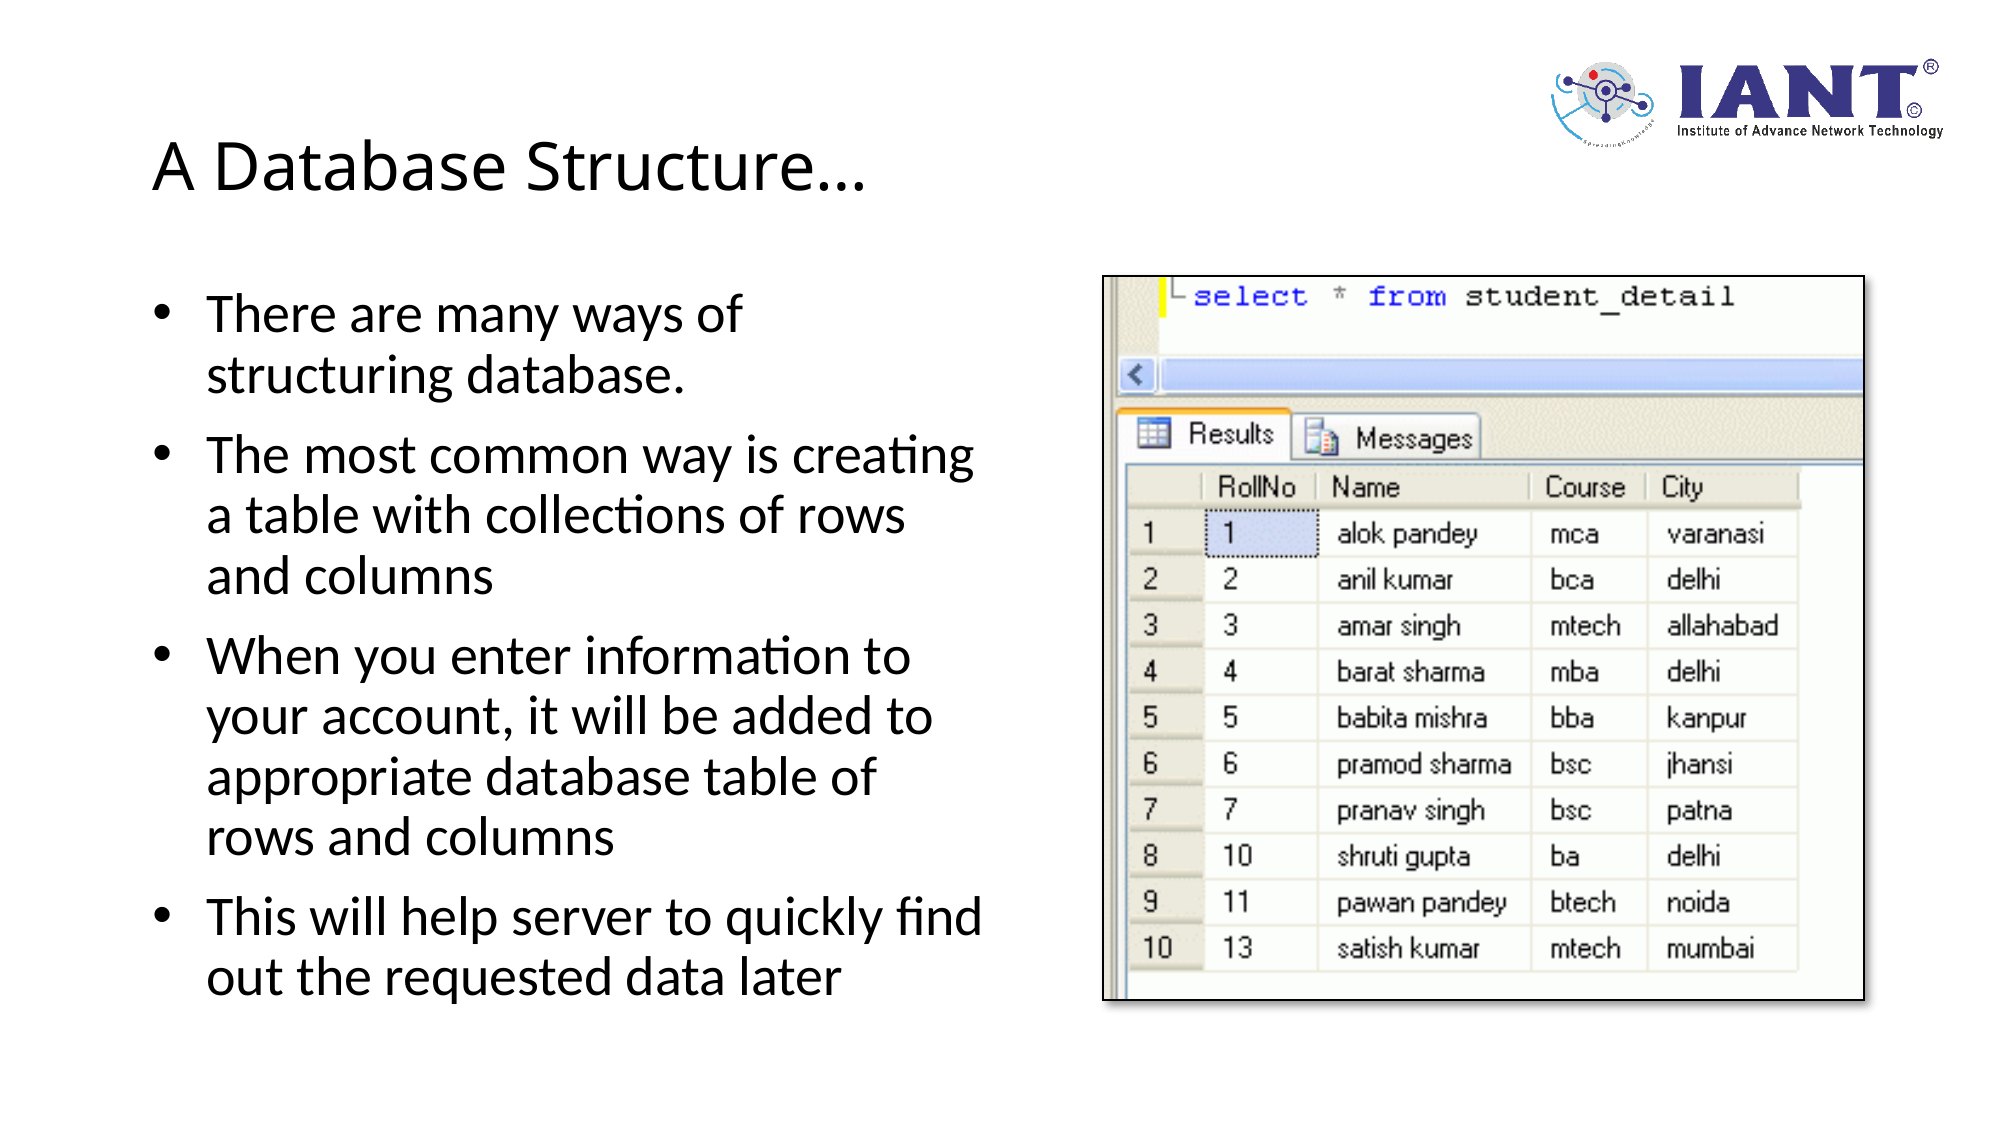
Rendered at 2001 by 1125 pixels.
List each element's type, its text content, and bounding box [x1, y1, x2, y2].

text_box A Database Structure… [137, 59, 1863, 278]
picture [1529, 37, 1972, 158]
text_box There are many ways of structuring database. The most common way is creating a table with collections of rows and columns When you enter information to your account, it will be added to appropriate database table of rows and columns This will help server to quickly find out the requested data later [137, 277, 1000, 1023]
picture [1103, 277, 1863, 1000]
